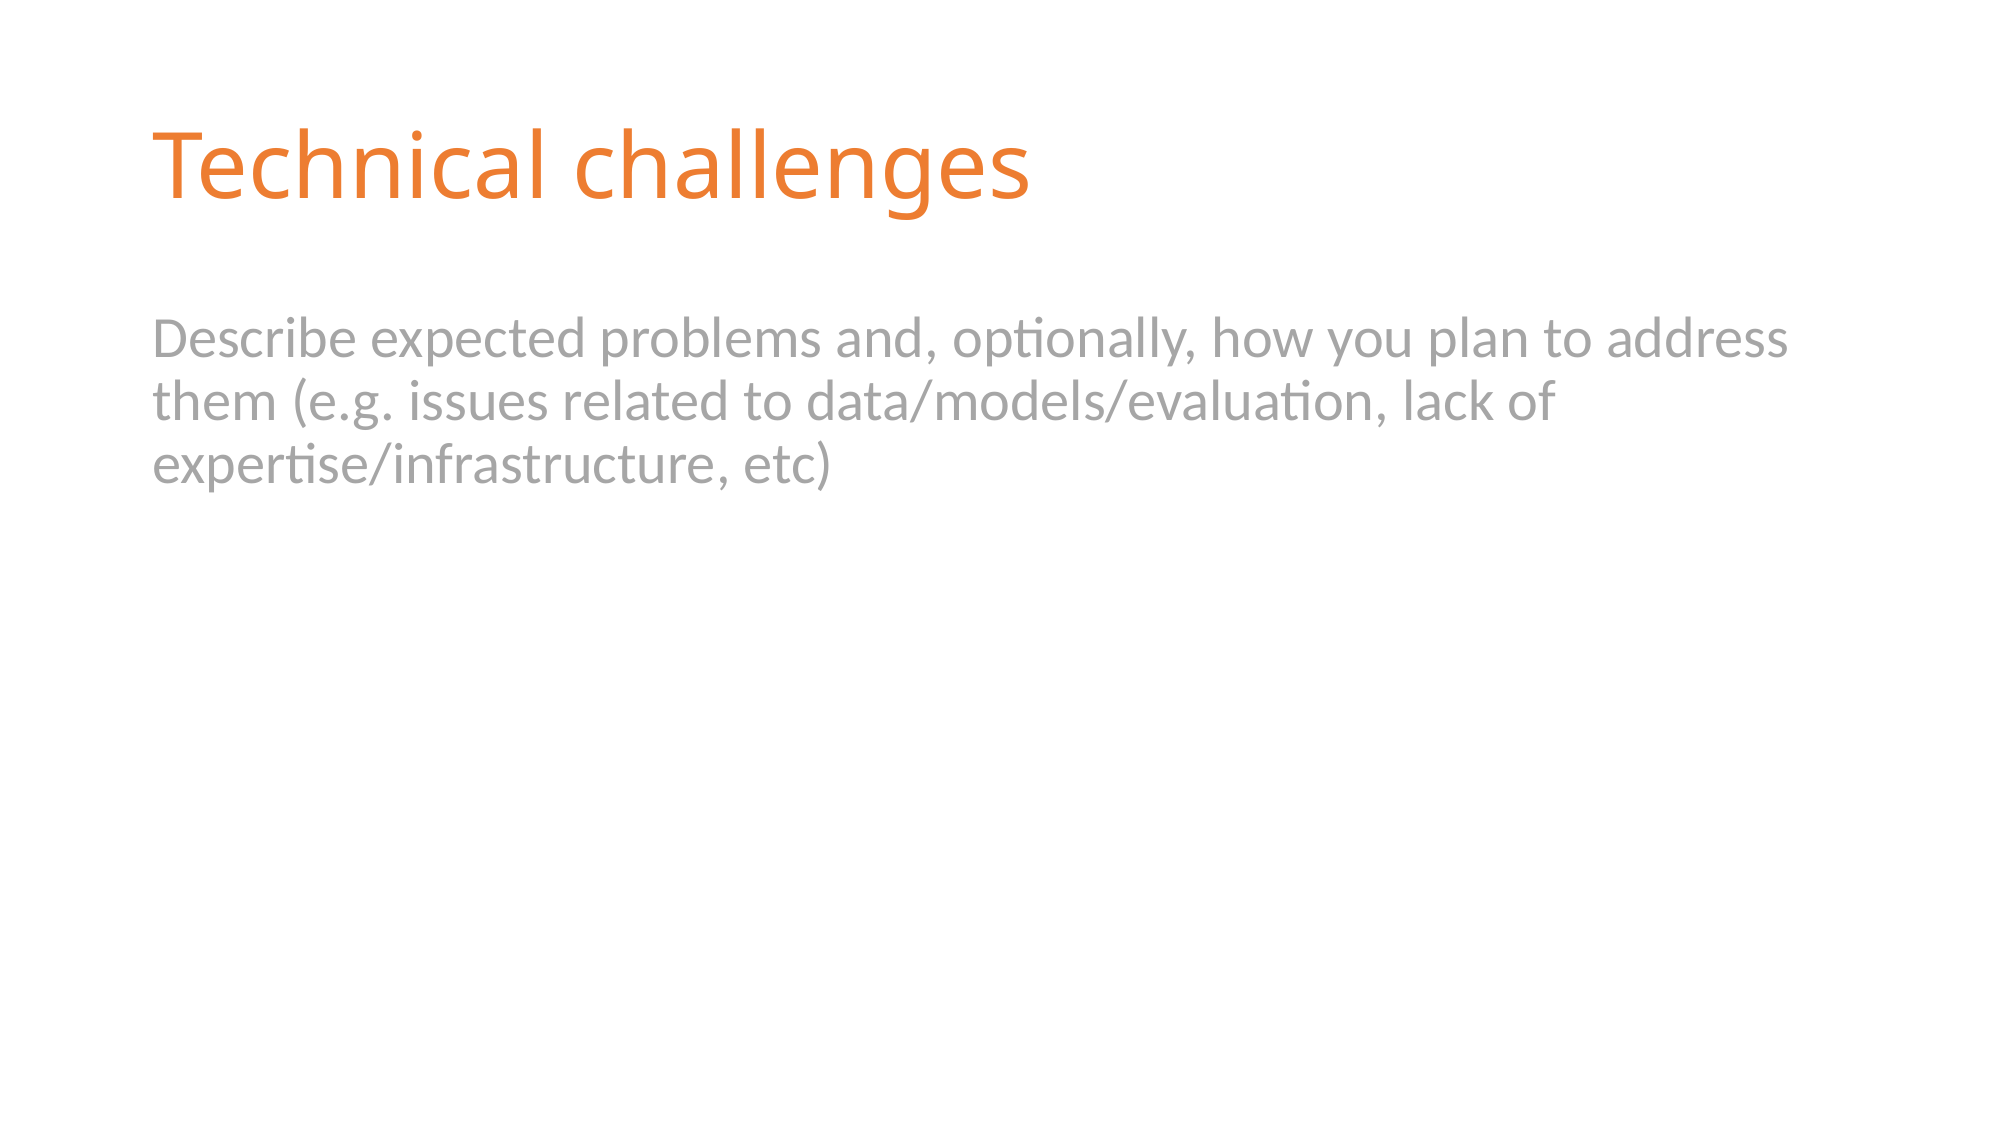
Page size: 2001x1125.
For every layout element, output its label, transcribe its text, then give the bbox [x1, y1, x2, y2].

title Technical challenges [137, 59, 1863, 278]
list Describe expected problems and, optionally, how you plan to address them (e.g. issues related to data/models/evaluation, lack of expertise/infrastructure, etc) [137, 299, 1863, 1014]
